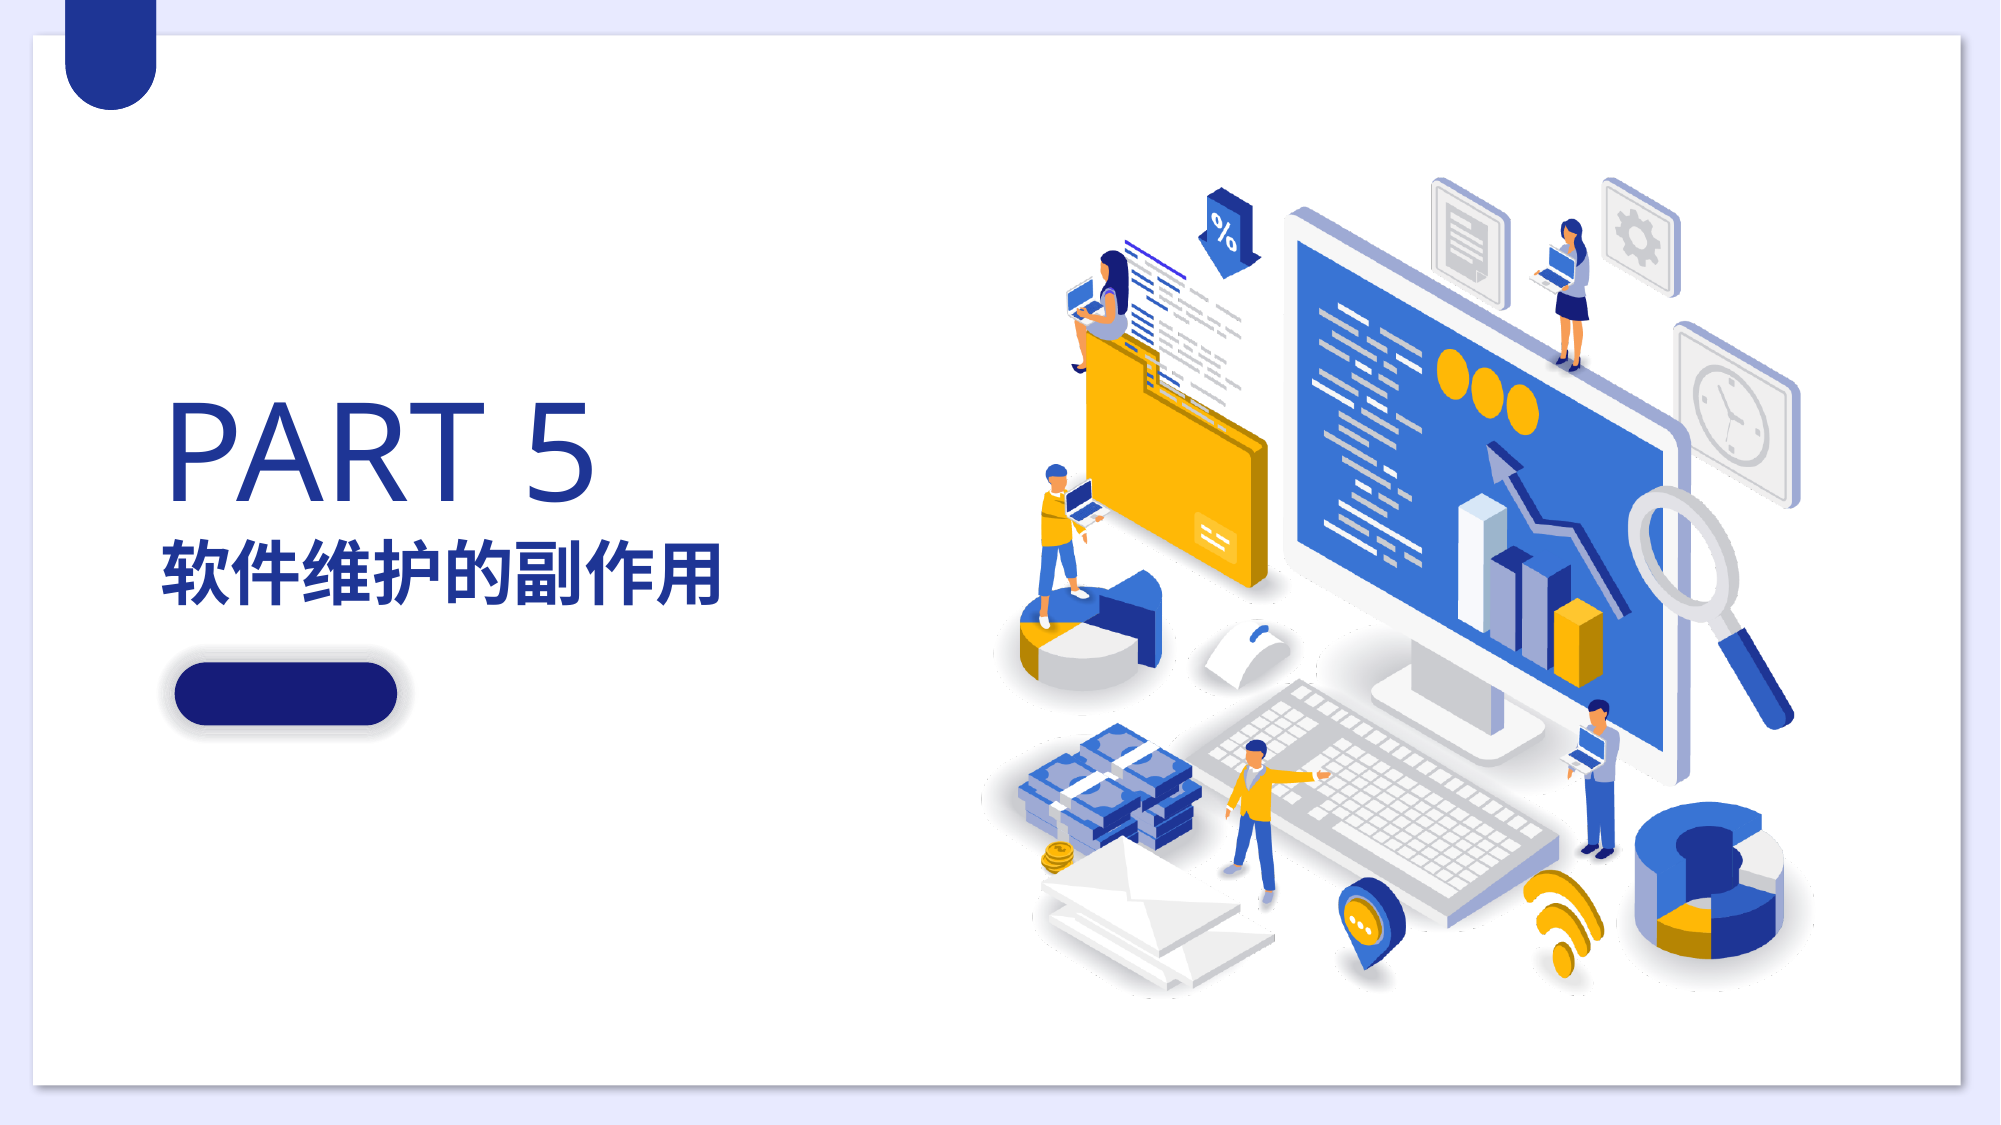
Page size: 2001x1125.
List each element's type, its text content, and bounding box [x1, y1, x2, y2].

text_box PART 5 软件维护的副作用 [145, 356, 901, 622]
picture [901, 153, 2001, 1125]
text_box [156, 643, 417, 745]
text_box [64, 0, 158, 111]
